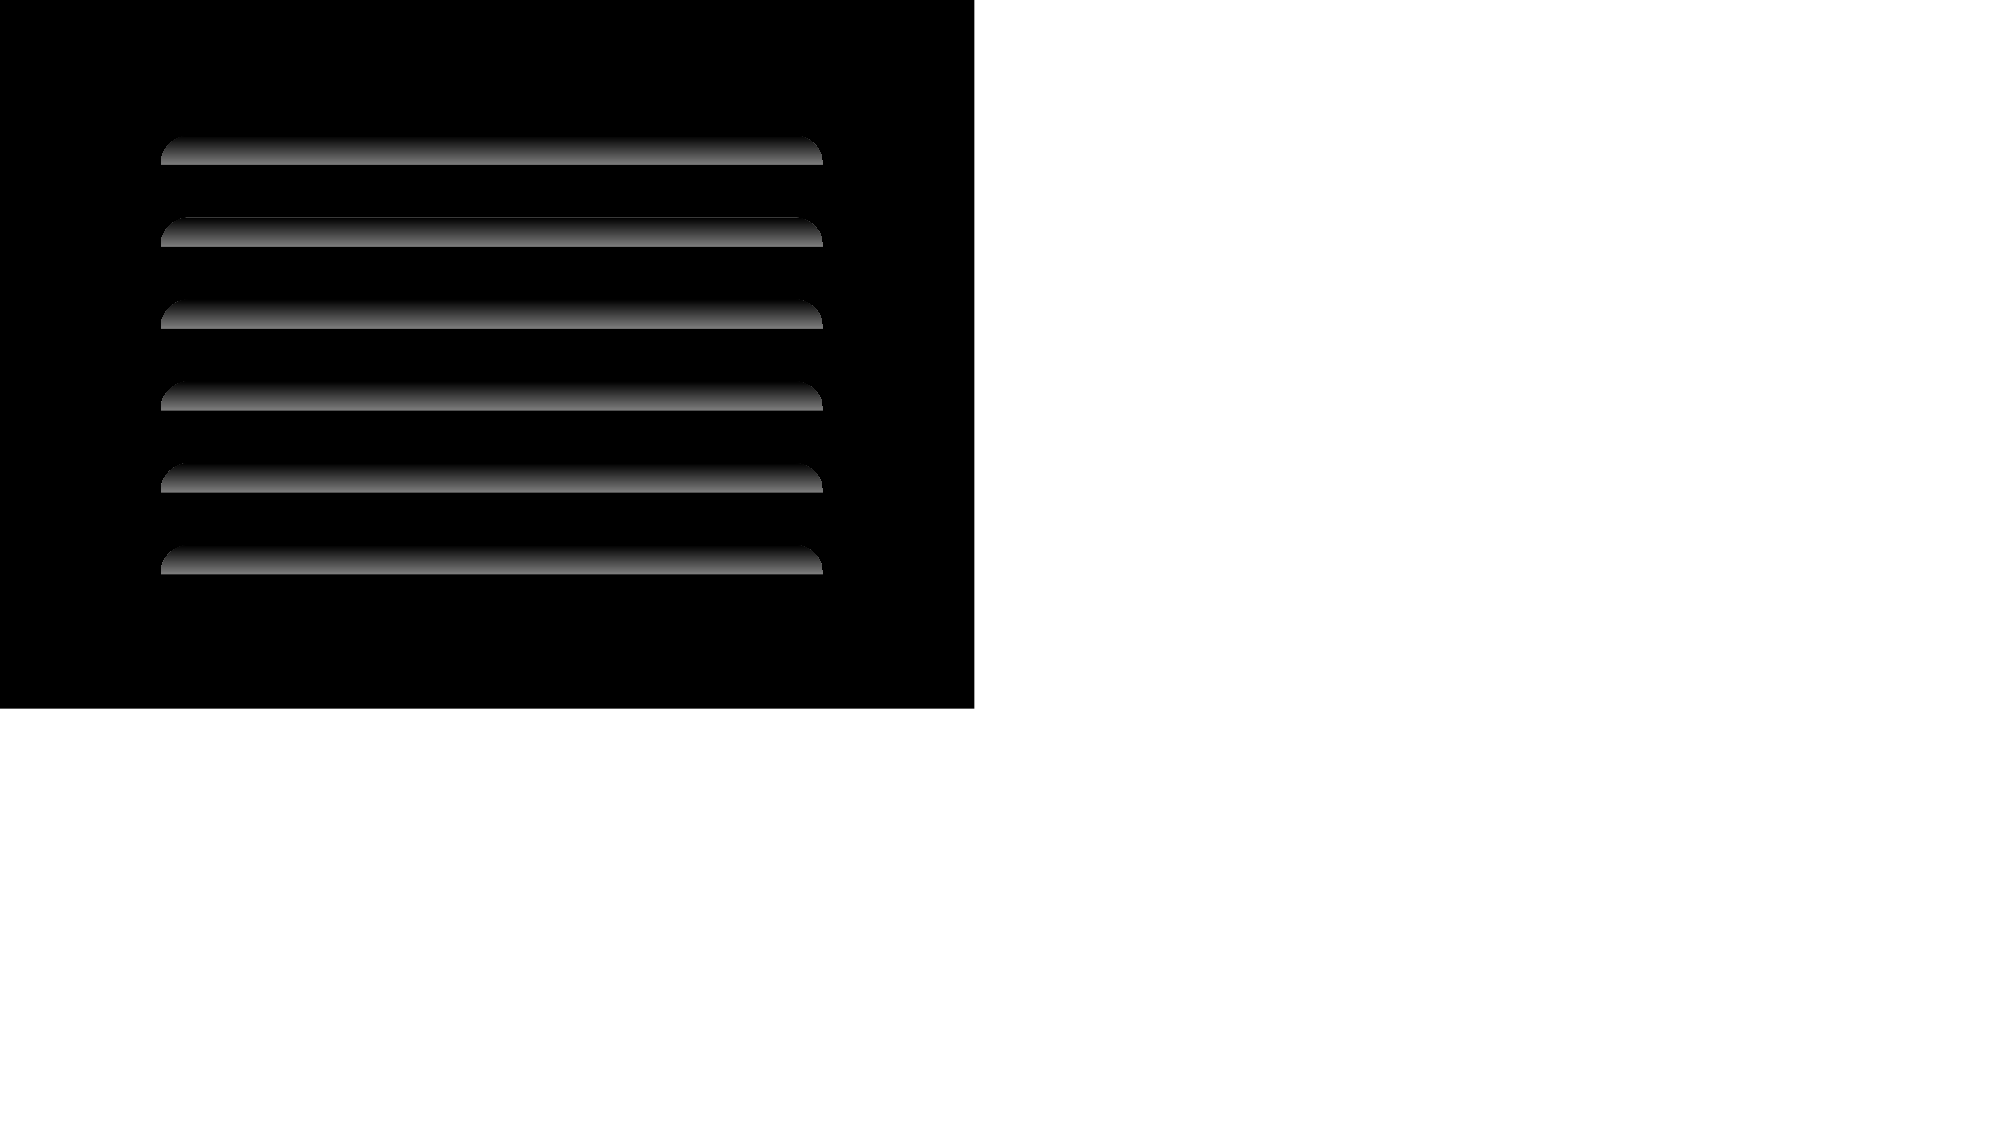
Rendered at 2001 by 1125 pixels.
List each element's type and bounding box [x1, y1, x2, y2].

text_box [132, 135, 842, 615]
text_box [0, 0, 975, 710]
